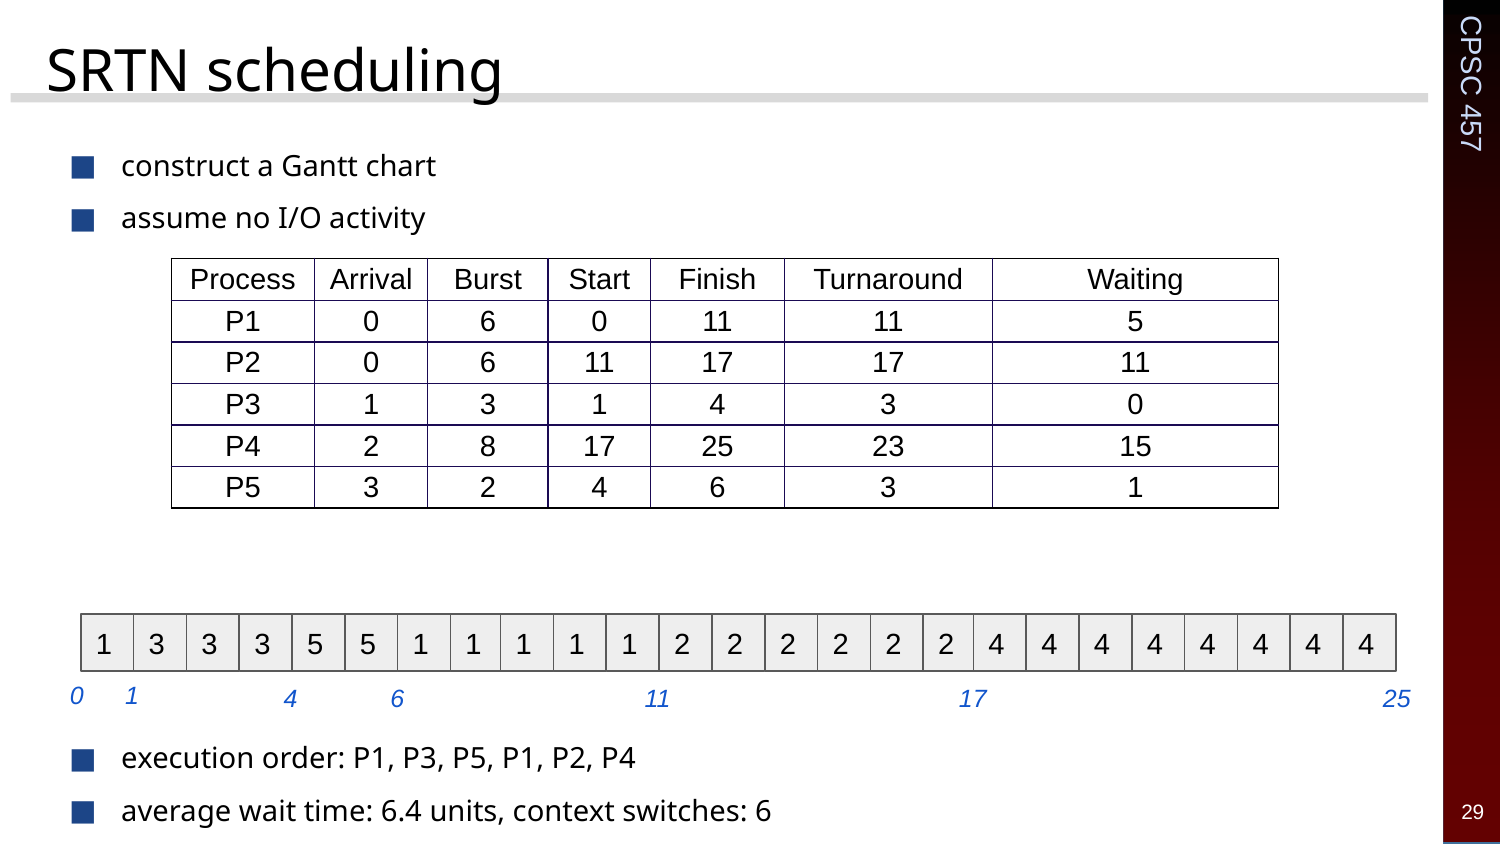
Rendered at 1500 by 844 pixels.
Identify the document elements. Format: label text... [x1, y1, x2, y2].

list construct a Gantt chart assume no I/O activity [31, 118, 1429, 246]
table_cell 0 [993, 384, 1278, 424]
table_header Process [172, 259, 314, 300]
table_cell 2 [315, 426, 427, 466]
text_box 4 [1184, 614, 1237, 671]
table_cell 4 [549, 467, 650, 507]
table_cell P3 [172, 384, 314, 424]
text_box 11 [626, 670, 689, 710]
table_cell 3 [785, 467, 992, 507]
text_box 3 [186, 614, 239, 671]
text_box 2 [711, 614, 764, 671]
text_box 3 [239, 614, 292, 671]
table_cell 0 [315, 343, 427, 383]
title SRTN scheduling [31, 17, 1429, 112]
table_cell 17 [549, 426, 650, 466]
table_cell P1 [172, 301, 314, 341]
table_cell 3 [428, 384, 547, 424]
text_box 2 [659, 614, 711, 671]
text_box 4 [973, 614, 1026, 671]
text_box 1 [500, 614, 553, 671]
table_cell P5 [172, 467, 314, 507]
table_cell 17 [785, 343, 992, 383]
text_box 5 [292, 614, 344, 671]
table_cell 1 [549, 384, 650, 424]
table_cell 11 [993, 343, 1278, 383]
text_box 1 [553, 614, 606, 671]
table_cell 8 [428, 426, 547, 466]
table_cell 0 [549, 301, 650, 341]
text_box 17 [941, 670, 1005, 710]
text_box 1 [606, 614, 659, 671]
text_box 6 [366, 670, 429, 710]
table_header Turnaround [785, 259, 992, 300]
text_box 4 [1237, 614, 1290, 671]
text_box 5 [344, 614, 397, 671]
table_cell 6 [428, 343, 547, 383]
table_cell 6 [428, 301, 547, 341]
text_box 25 [1365, 670, 1429, 710]
text_box 0 [45, 667, 100, 710]
text_box 2 [923, 614, 973, 671]
table_cell 3 [785, 384, 992, 424]
text_box 1 [100, 667, 164, 710]
text_box 2 [817, 614, 870, 671]
table_cell 6 [651, 467, 784, 507]
table_cell P2 [172, 343, 314, 383]
table_cell 15 [993, 426, 1278, 466]
table_cell 11 [549, 343, 650, 383]
text_box 1 [450, 614, 500, 671]
text_box 1 [397, 614, 450, 671]
table_header Arrival [315, 259, 427, 300]
text_box 2 [764, 614, 817, 671]
table_cell 2 [428, 467, 547, 507]
table_cell 17 [651, 343, 784, 383]
text_box 4 [259, 670, 322, 710]
text_box 2 [870, 614, 923, 671]
table_header Start [549, 259, 650, 300]
table_cell P4 [172, 426, 314, 466]
table_cell 23 [785, 426, 992, 466]
text_box 4 [1026, 614, 1079, 671]
text_box 4 [1079, 614, 1131, 671]
table_cell 5 [993, 301, 1278, 341]
table_cell 11 [651, 301, 784, 341]
picture [1443, 0, 1500, 844]
table_cell 25 [651, 426, 784, 466]
table_header Waiting [993, 259, 1278, 300]
table_cell 4 [651, 384, 784, 424]
text_box 1 [80, 614, 133, 667]
list execution order: P1, P3, P5, P1, P2, P4 average wait time: 6.4 units, context switches: 6 [31, 710, 1429, 839]
text_box 3 [133, 614, 186, 671]
table_cell 1 [315, 384, 427, 424]
table_cell 0 [315, 301, 427, 341]
table_header Finish [651, 259, 784, 300]
text_box 4 [1131, 614, 1184, 671]
table_cell 11 [785, 301, 992, 341]
table_cell 1 [993, 467, 1278, 507]
table_header Burst [428, 259, 547, 300]
table_cell 3 [315, 467, 427, 507]
text_box 4 [1343, 614, 1396, 671]
text_box 4 [1290, 614, 1343, 671]
